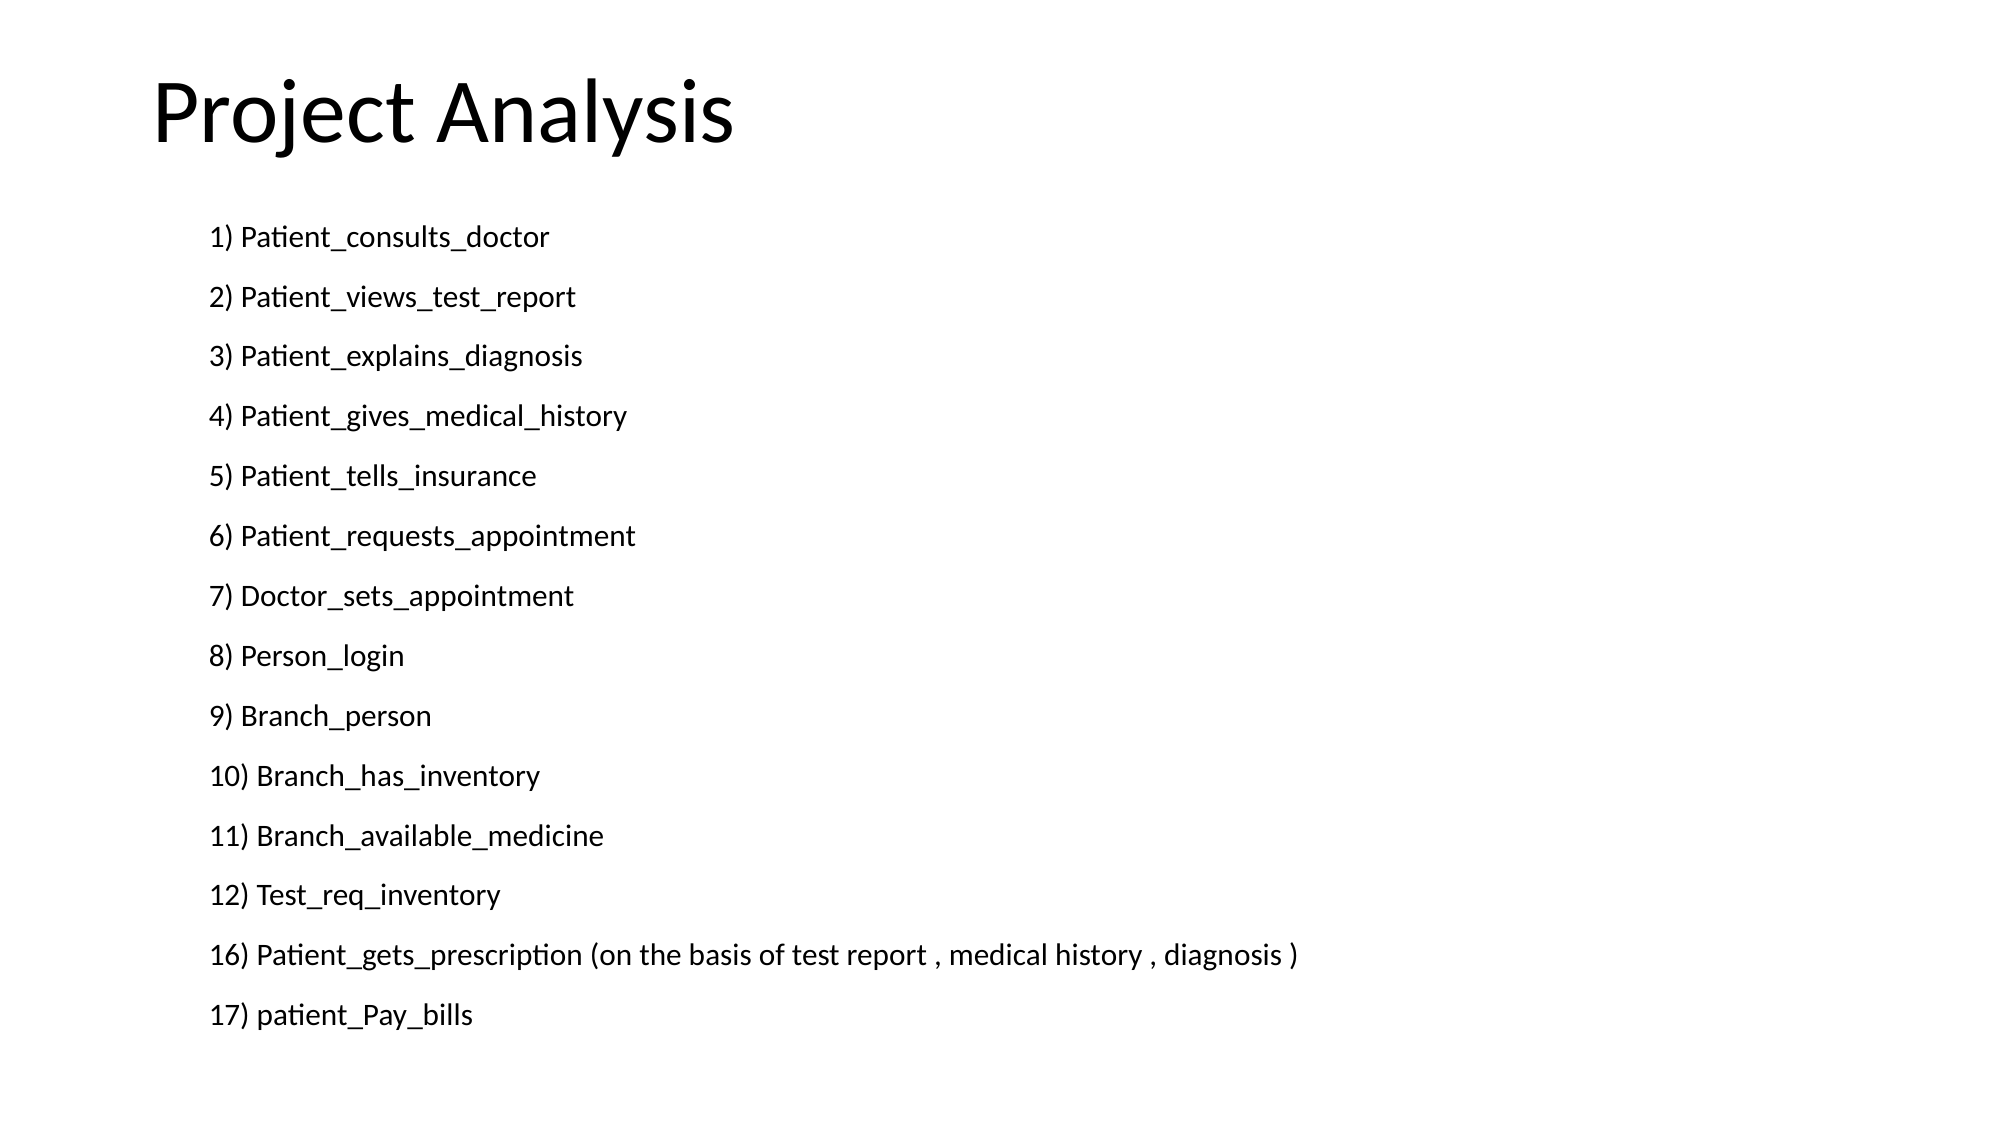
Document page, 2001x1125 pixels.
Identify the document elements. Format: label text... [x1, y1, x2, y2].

title Project Analysis [137, 0, 1863, 215]
list 1) Patient_consults_doctor 2) Patient_views_test_report 3) Patient_explains_diagnosis 4) Patient_gives_medical_history 5) Patient_tells_insurance 6) Patient_requests_appointment 7) Doctor_sets_appointment 8) Person_login 9) Branch_person 10) Branch_has_inventory 11) Branch_available_medicine 12) Test_req_inventory 16) Patient_gets_prescription (on the basis of test report , medical history , diagnosis ) 17) patient_Pay_bills . [137, 215, 1863, 1125]
